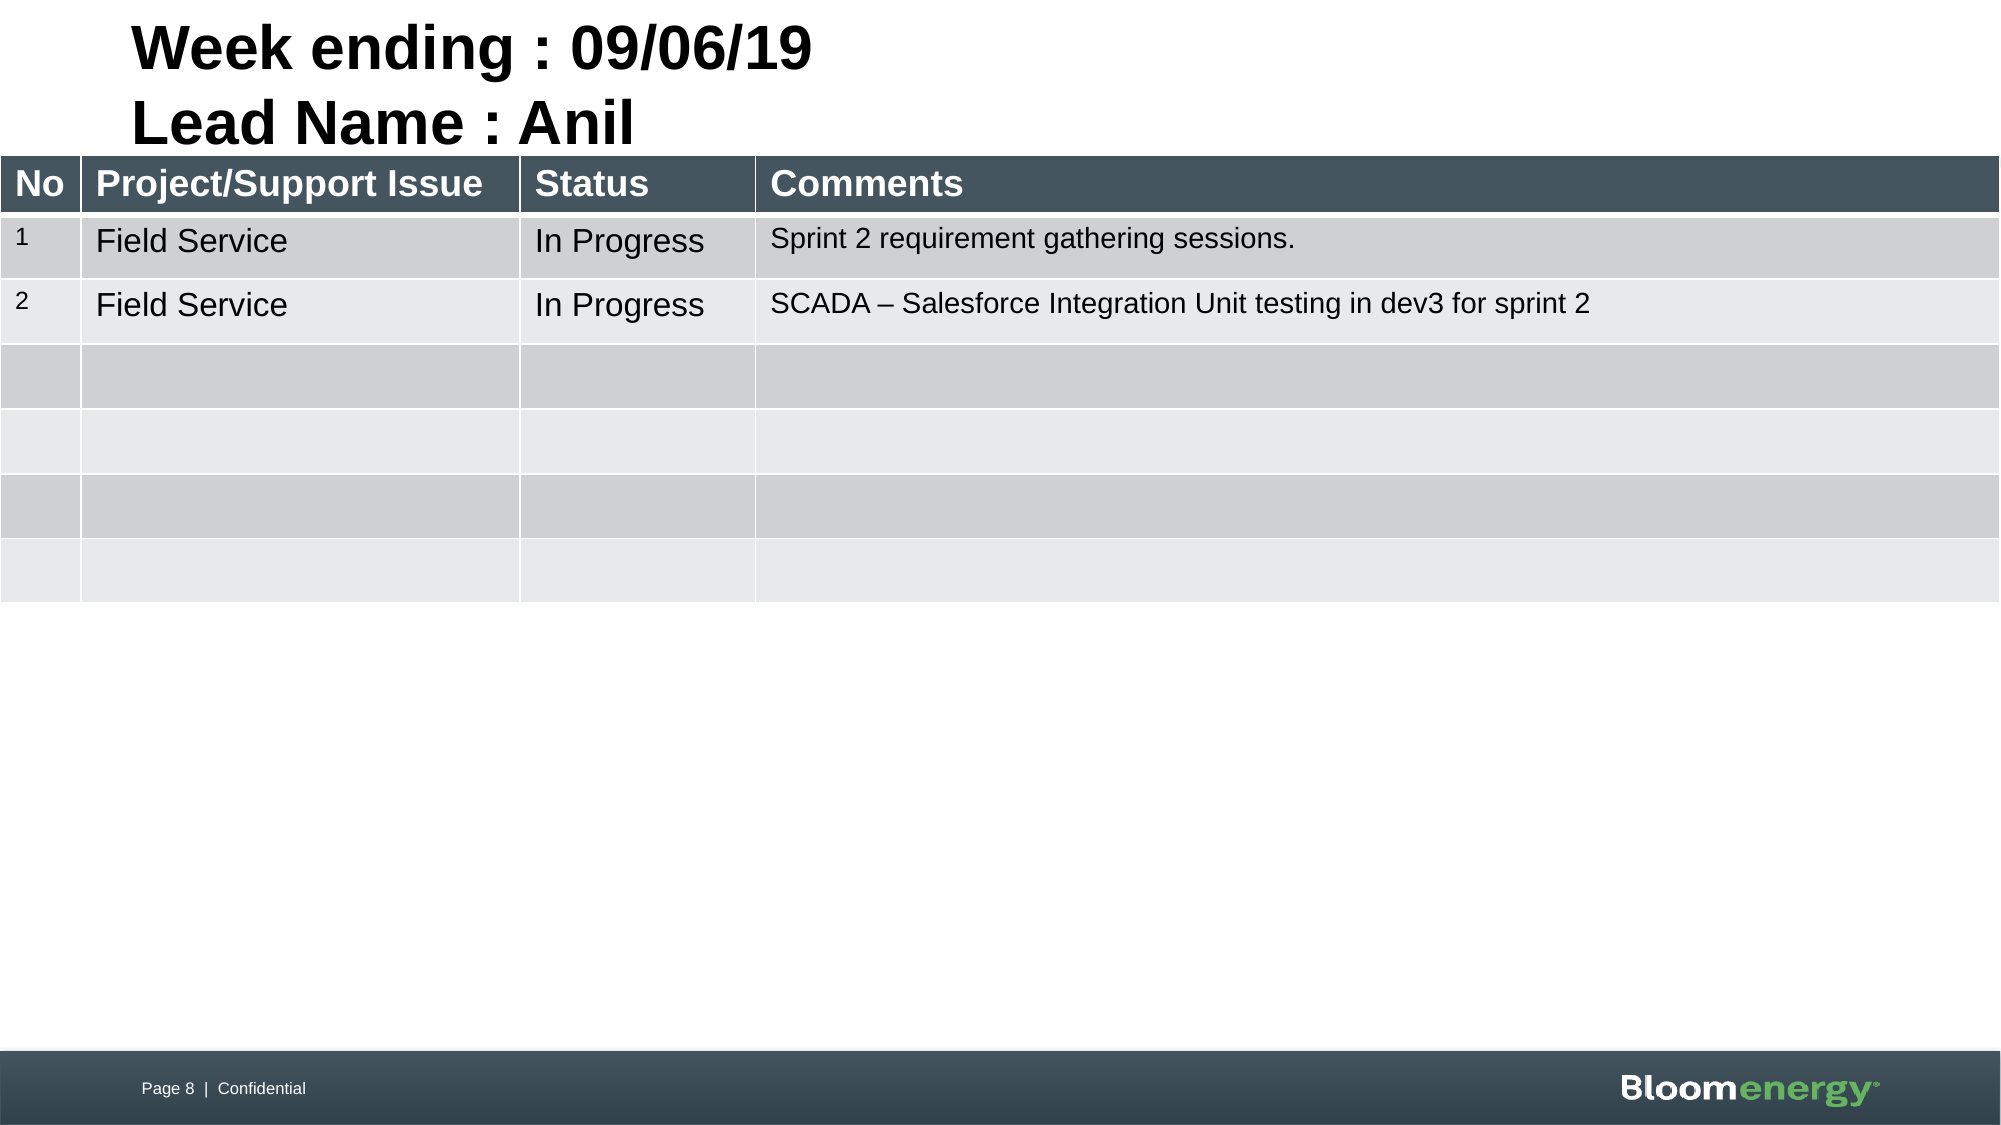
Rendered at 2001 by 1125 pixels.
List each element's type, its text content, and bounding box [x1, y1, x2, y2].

table_header Project/Support Issue [82, 156, 519, 212]
table_cell [756, 475, 1999, 538]
table_cell 2 [1, 280, 80, 343]
table_cell In Progress [521, 280, 755, 343]
table_cell [756, 539, 1999, 602]
table_cell In Progress [521, 218, 755, 278]
table_cell [1, 539, 80, 602]
table_cell [82, 345, 519, 408]
table_cell [756, 345, 1999, 408]
table_cell [82, 475, 519, 538]
table_cell [521, 345, 755, 408]
table_cell Sprint 2 requirement gathering sessions. [756, 218, 1999, 278]
table_cell Field Service [82, 218, 519, 278]
table_cell [82, 539, 519, 602]
table_cell [521, 539, 755, 602]
table_cell SCADA – Salesforce Integration Unit testing in dev3 for sprint 2 [756, 280, 1999, 343]
table_cell [82, 410, 519, 473]
title Week ending : 09/06/19 Lead Name : Anil [131, 21, 1833, 143]
table_cell [521, 475, 755, 538]
table_cell [1, 475, 80, 538]
table_header Status [521, 156, 755, 212]
table_cell [1, 410, 80, 473]
table_header No [1, 156, 80, 212]
picture [1622, 1075, 1880, 1107]
table_cell [756, 410, 1999, 473]
slide_number Page 8 | Confidential [126, 1069, 594, 1110]
table_cell [521, 410, 755, 473]
table_cell 1 [1, 218, 80, 278]
table_cell Field Service [82, 280, 519, 343]
table_cell [1, 345, 80, 408]
table_header Comments [756, 156, 1999, 212]
